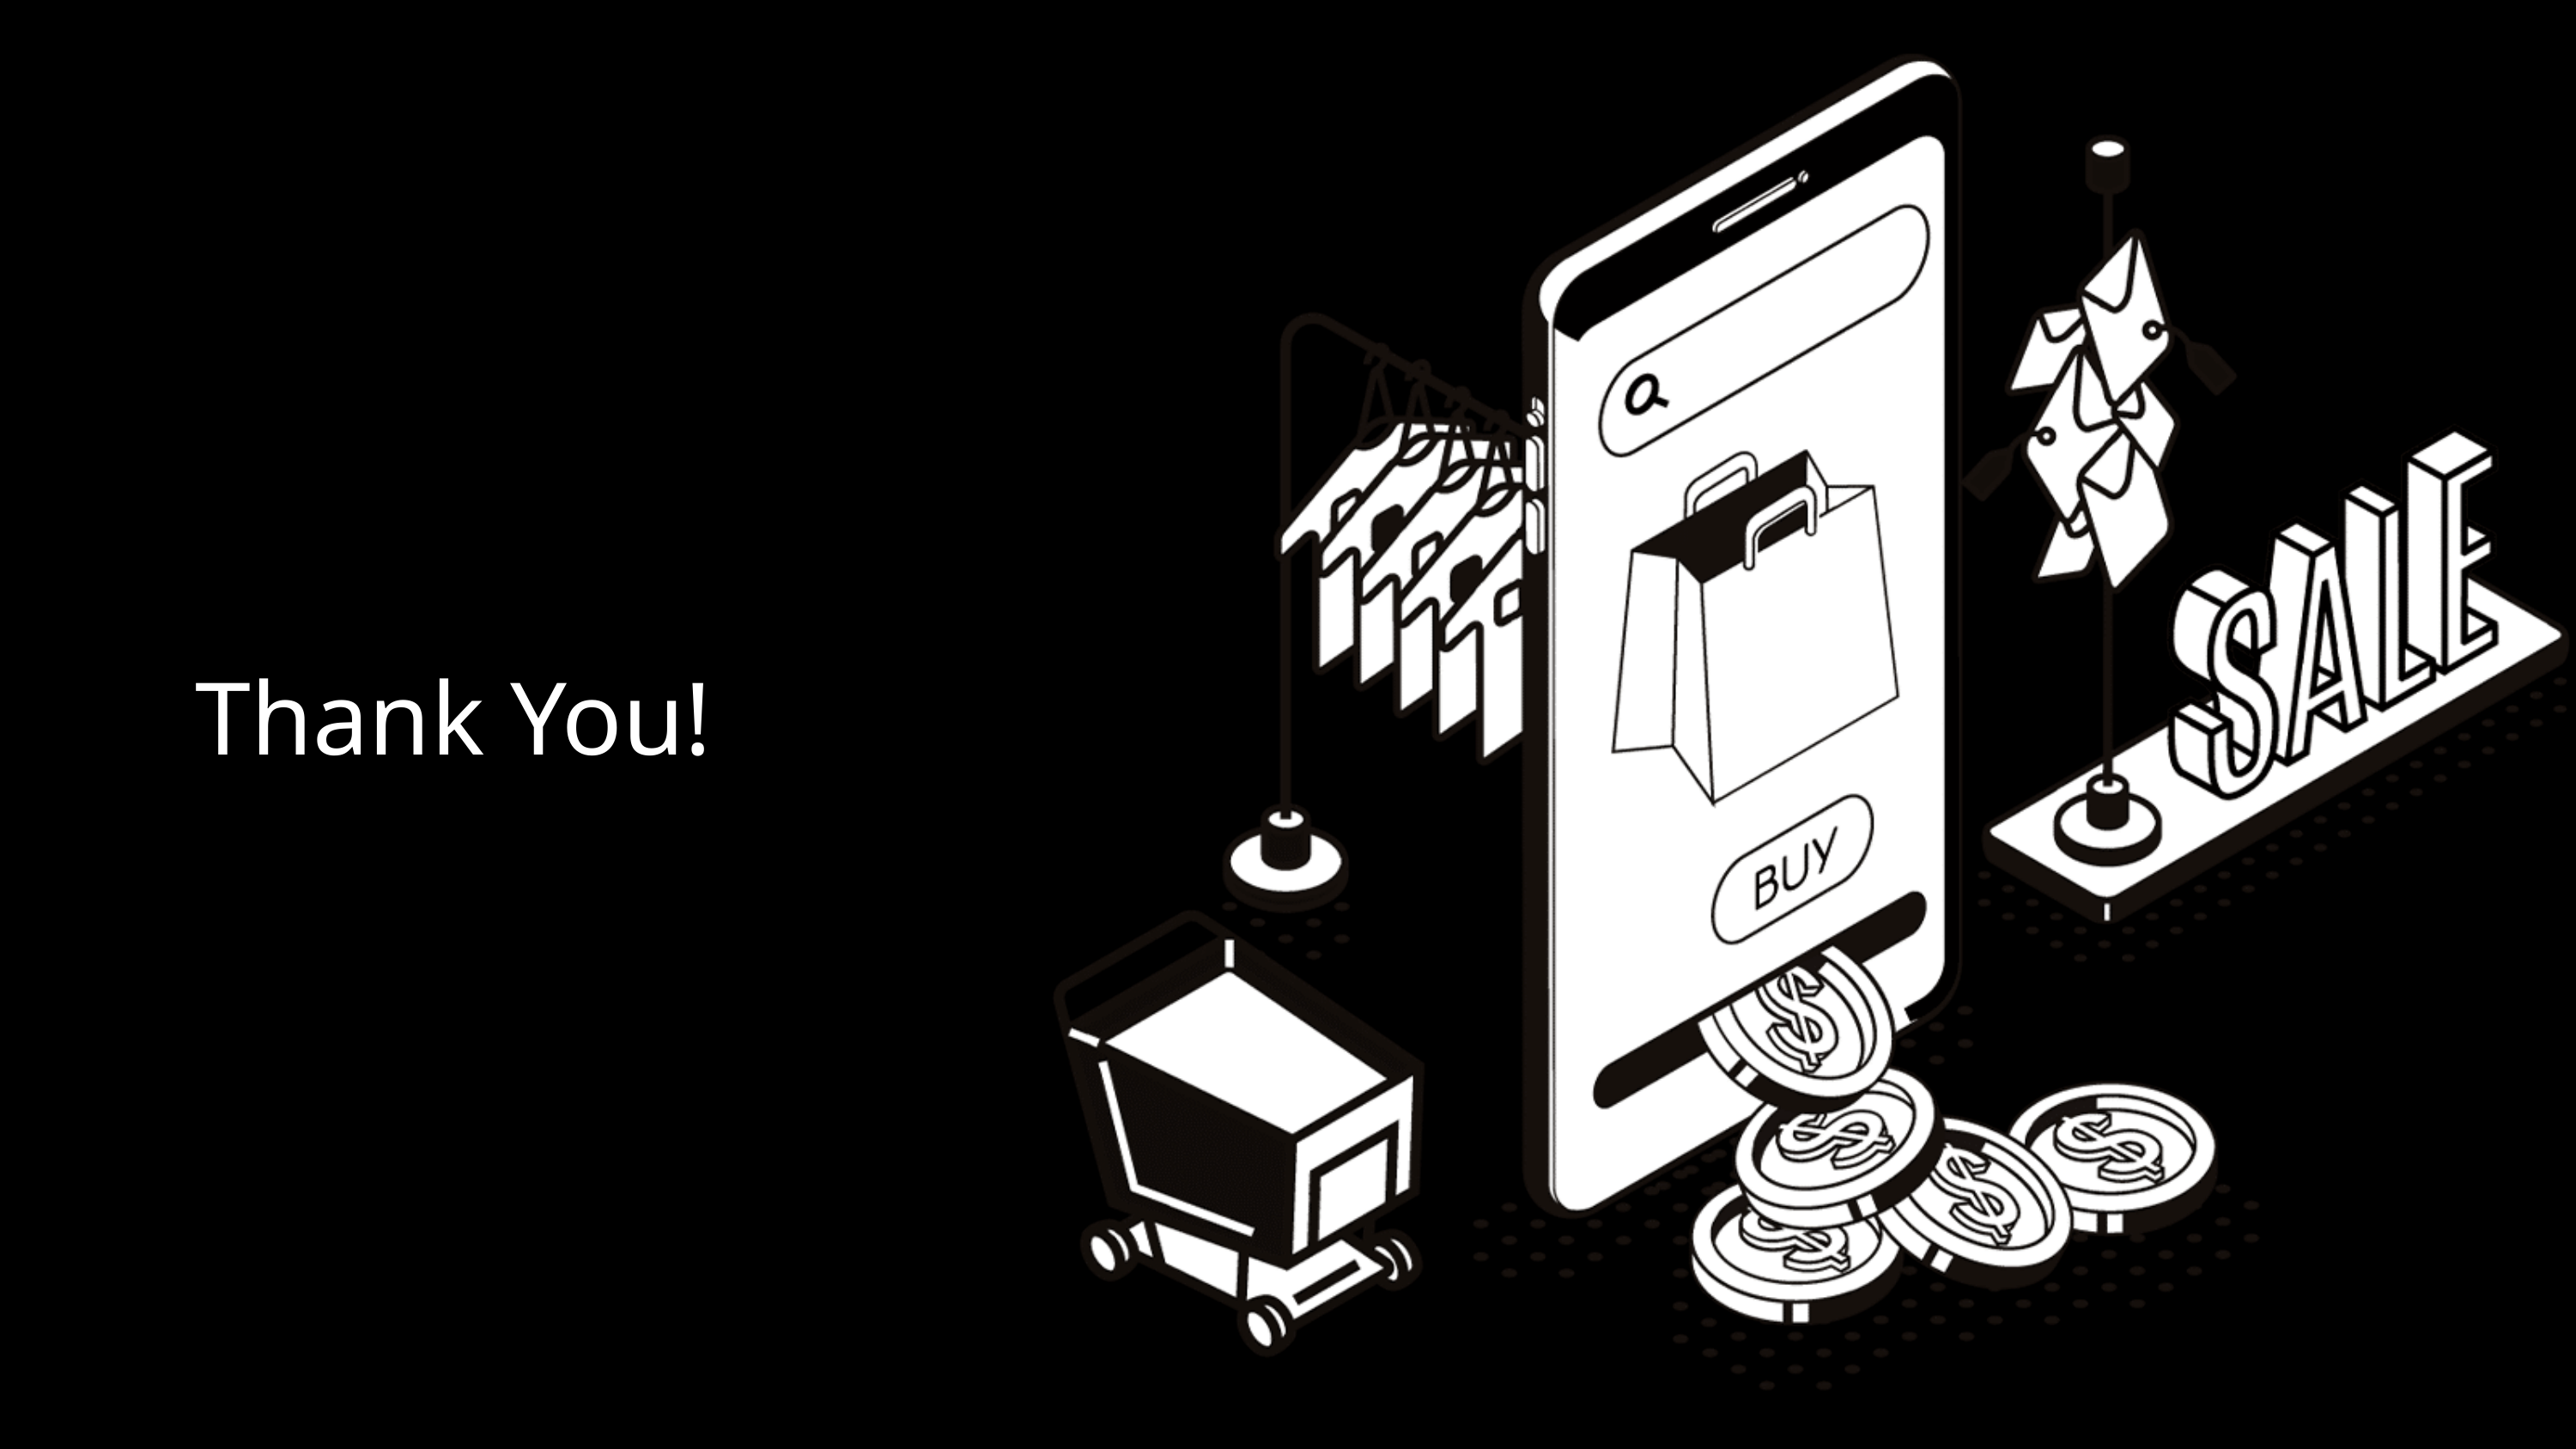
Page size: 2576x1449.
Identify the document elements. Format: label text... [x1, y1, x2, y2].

text_box Thank You! [195, 655, 1339, 776]
text_box [1011, 10, 2576, 1438]
